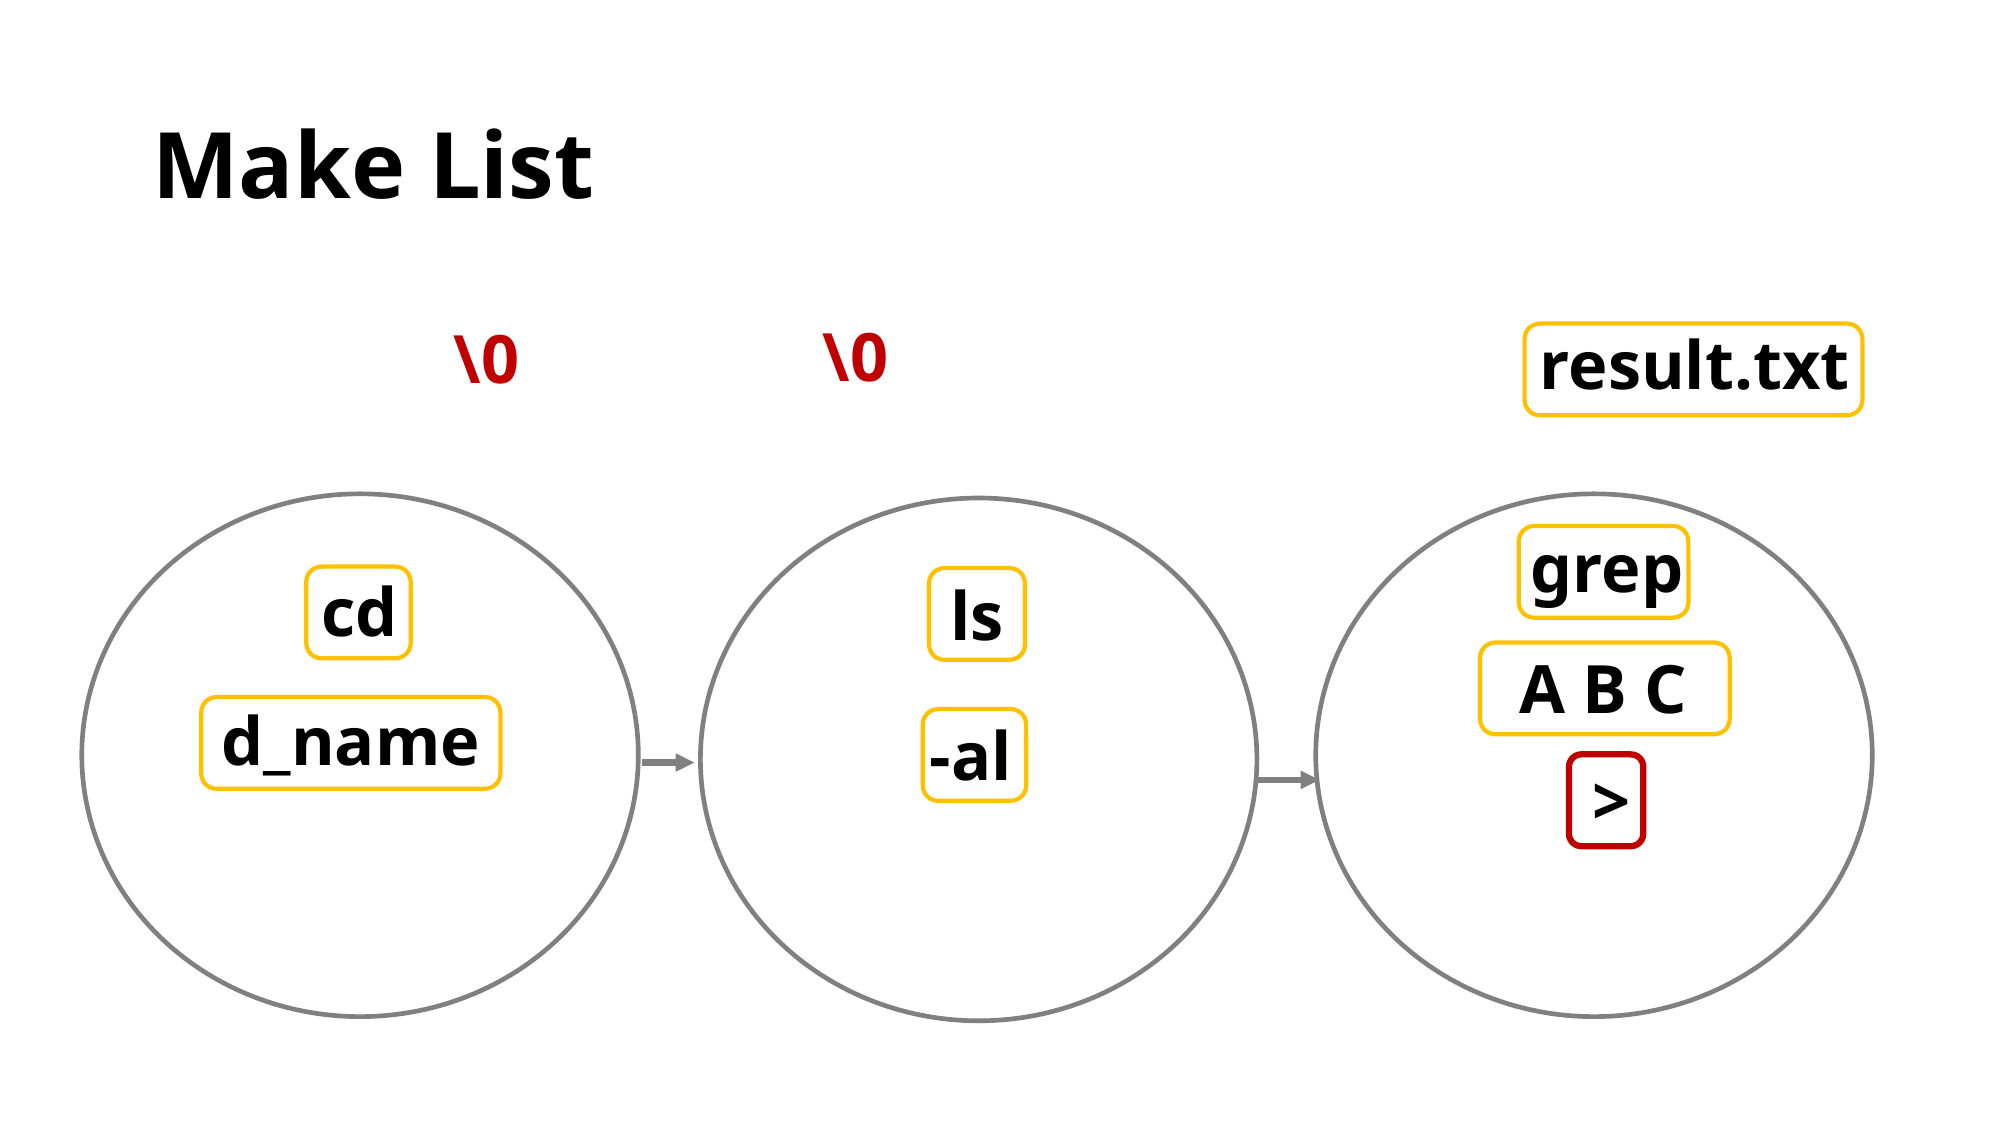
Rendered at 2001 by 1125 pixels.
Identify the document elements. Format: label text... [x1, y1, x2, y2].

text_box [858, 706, 1084, 803]
title Make List [137, 59, 1863, 278]
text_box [282, 562, 438, 659]
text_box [1494, 315, 1895, 416]
text_box [699, 496, 1258, 1022]
text_box \0 [743, 307, 969, 402]
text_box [864, 566, 1090, 663]
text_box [194, 691, 508, 789]
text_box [1494, 518, 1720, 618]
text_box [80, 492, 640, 1018]
text_box \0 [373, 309, 599, 404]
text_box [1454, 638, 1754, 735]
text_box [1314, 492, 1874, 1018]
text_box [1461, 751, 1761, 848]
